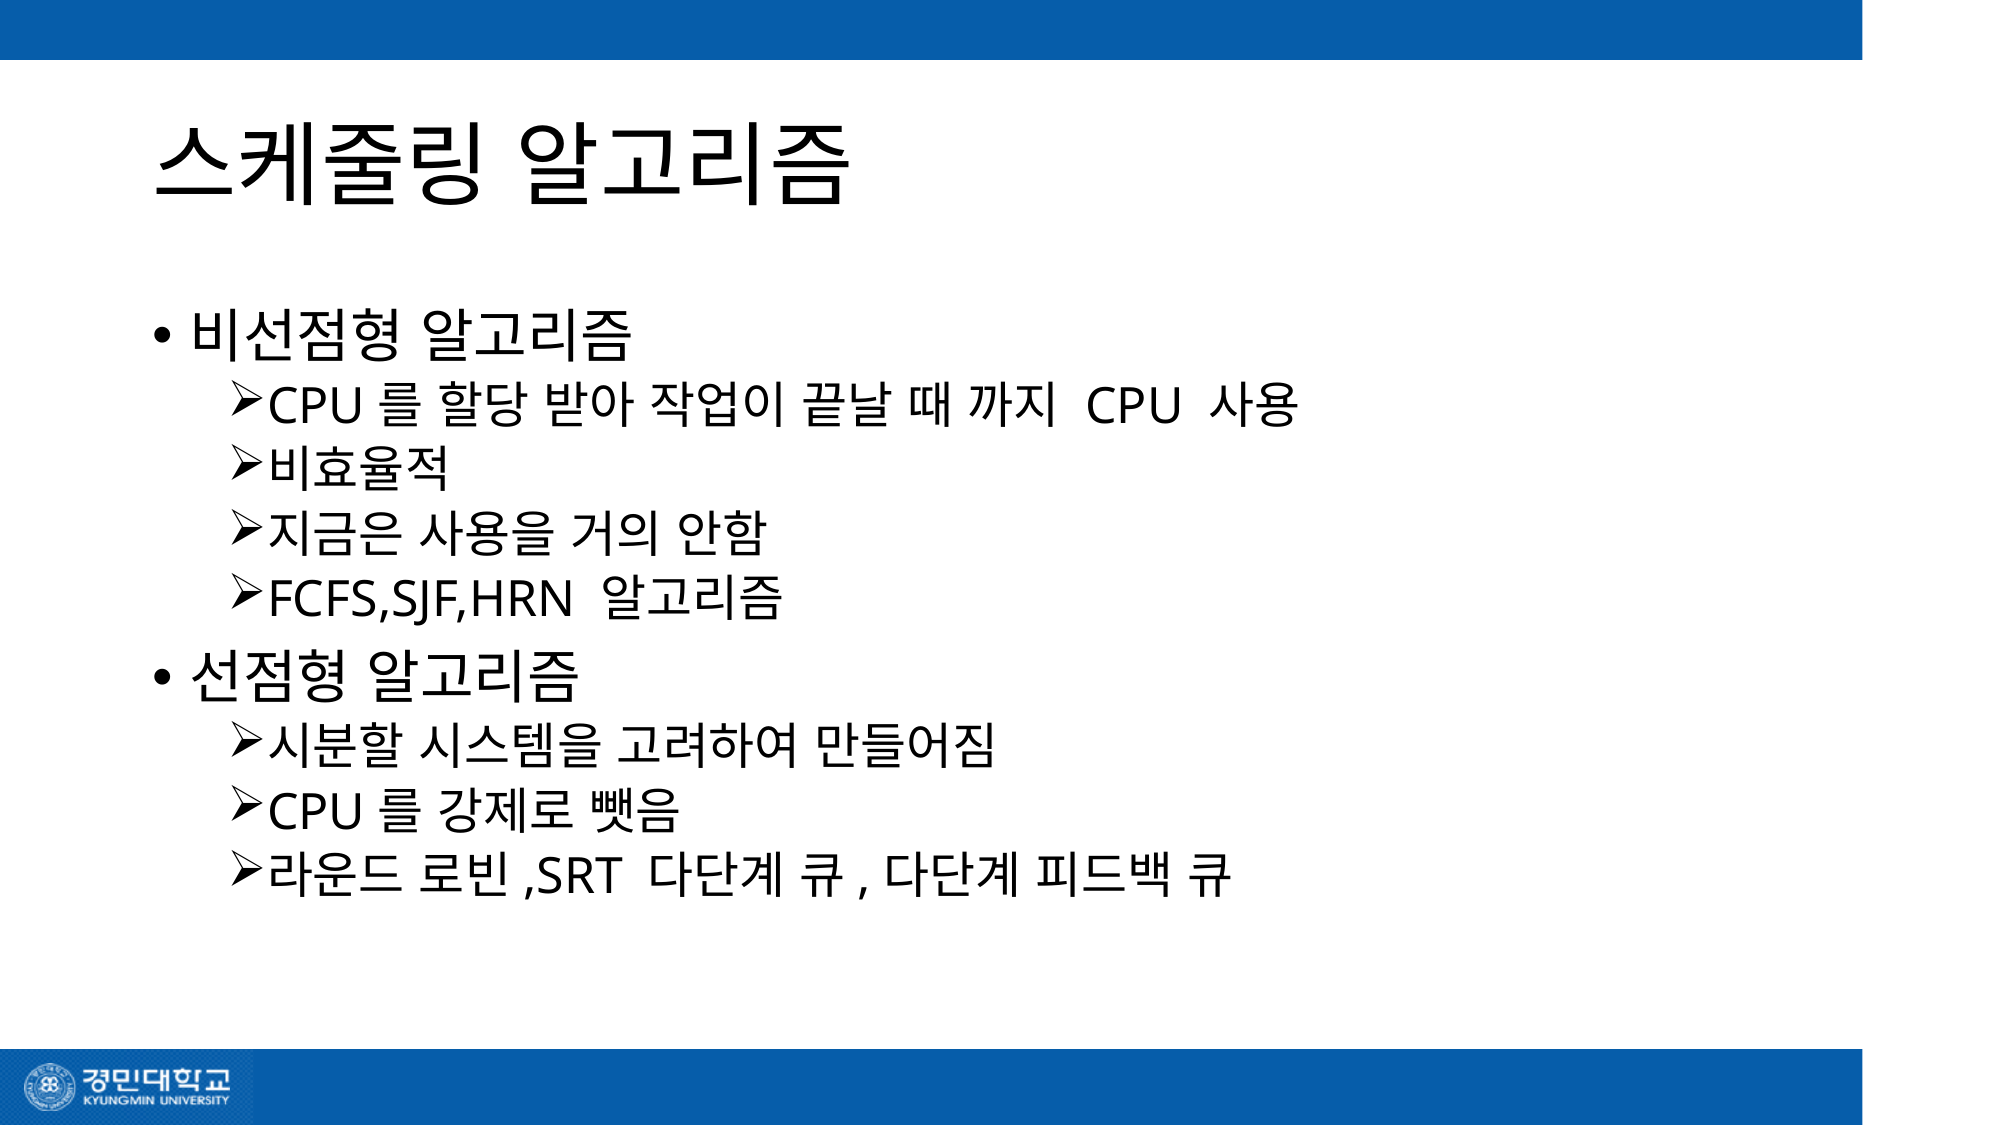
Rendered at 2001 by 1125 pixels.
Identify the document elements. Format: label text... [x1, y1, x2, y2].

title 스케줄링 알고리즘 [137, 59, 1863, 278]
picture [0, 1049, 253, 1125]
list 비선점형 알고리즘 CPU를 할당 받아 작업이 끝날 때 까지 CPU 사용 비효율적 지금은 사용을 거의 안함 FCFS,SJF,HRN 알고리즘 선점형 알고리즘 시분할 시스템을 고려하여 만들어짐 CPU를 강제로 뺏음 라운드 로빈,SRT 다단계 큐,다단계 피드백 큐 [137, 299, 1863, 1014]
